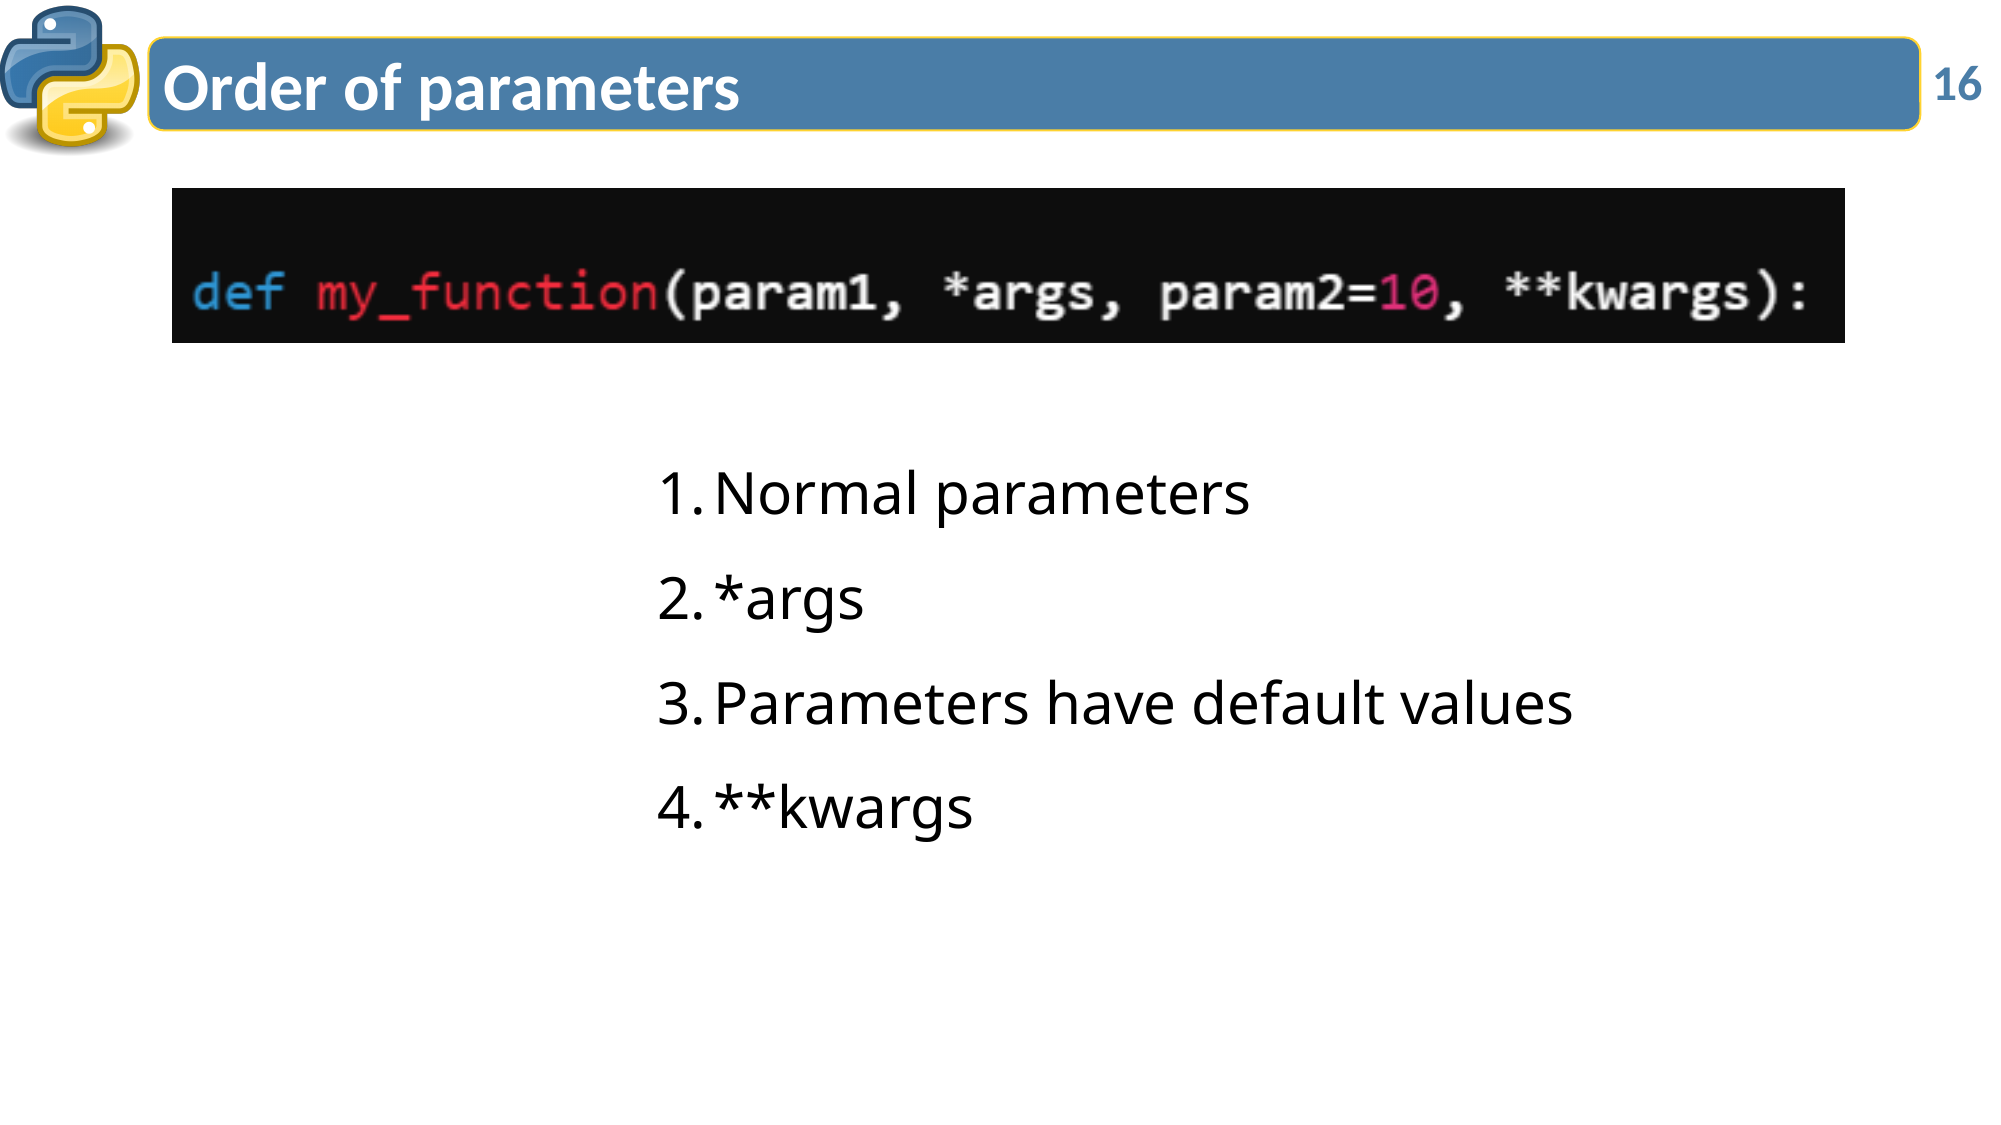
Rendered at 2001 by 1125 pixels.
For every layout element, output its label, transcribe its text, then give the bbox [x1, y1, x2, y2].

picture [0, 2, 149, 160]
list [172, 188, 1845, 343]
text_box Normal parameters *args Parameters have default values **kwargs [642, 413, 1831, 848]
title Order of parameters [148, 43, 1932, 133]
slide_number 16 [1917, 43, 2000, 131]
